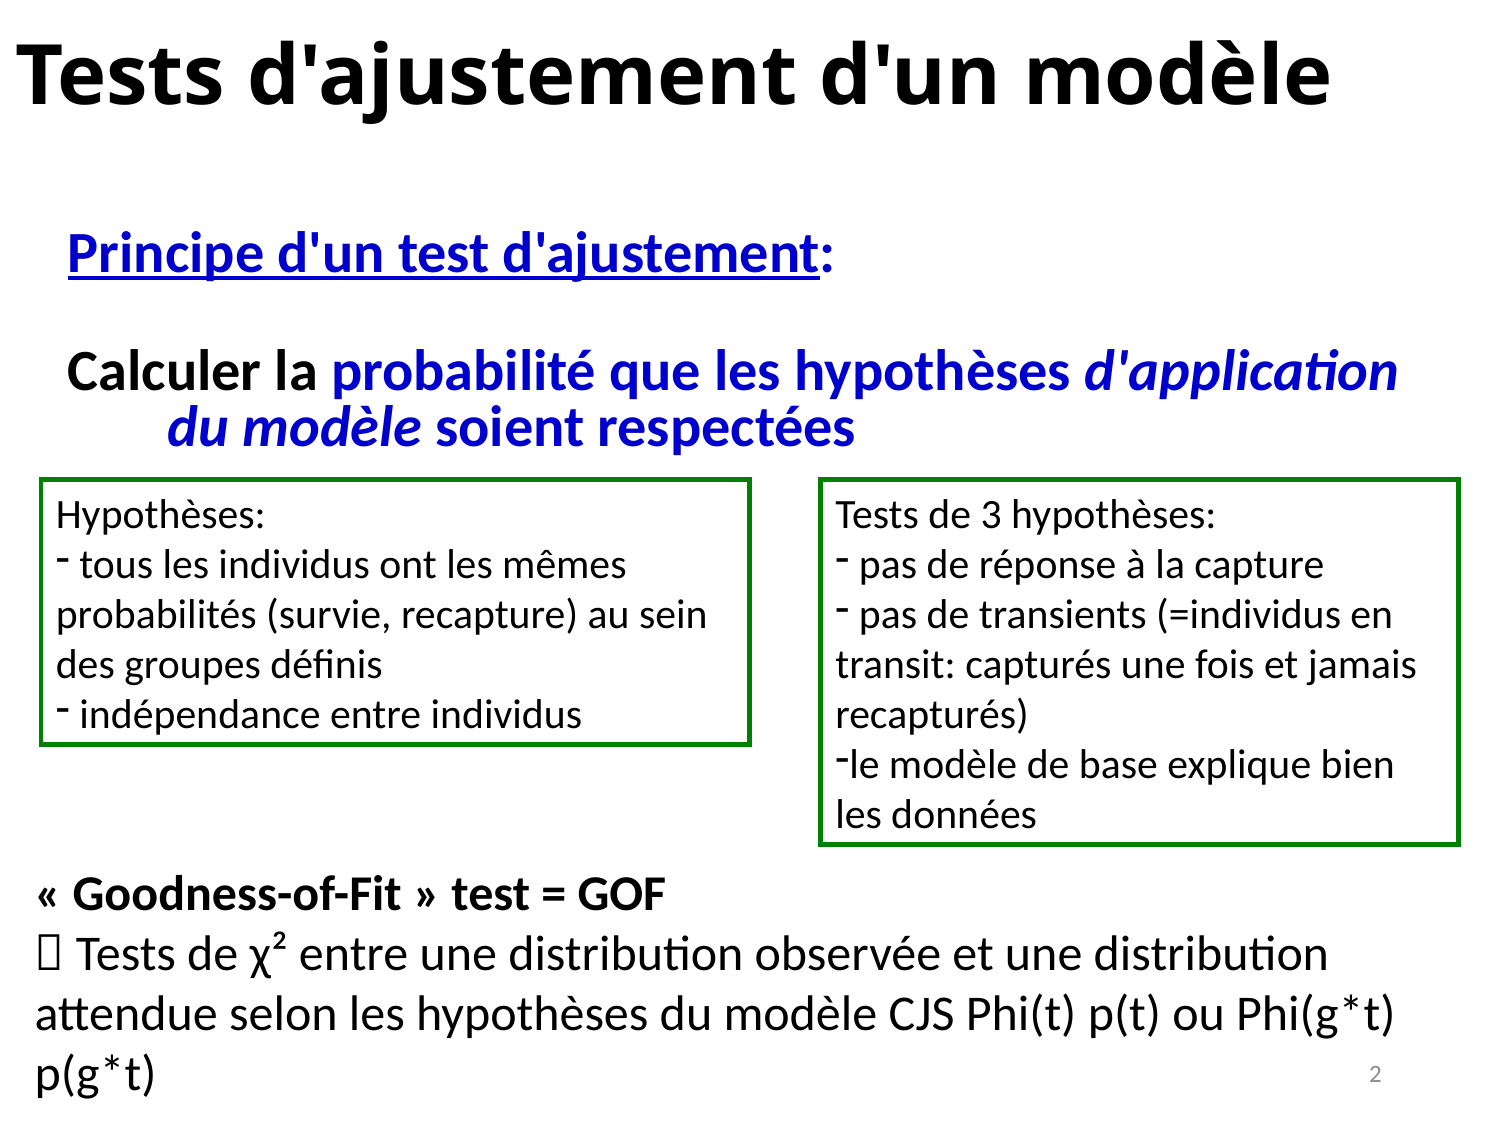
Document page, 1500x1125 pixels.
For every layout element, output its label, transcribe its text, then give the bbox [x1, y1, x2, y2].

text_box Hypothèses: tous les individus ont les mêmes probabilités (survie, recapture) au sein des groupes définis indépendance entre individus [41, 479, 750, 745]
title Tests d'ajustement d'un modèle [0, 0, 1500, 172]
text_box Principe d'un test d'ajustement: [53, 220, 1436, 291]
text_box Calculer la probabilité que les hypothèses d'application du modèle soient respectées [53, 338, 1436, 410]
text_box « Goodness-of-Fit » test = GOF  Tests de χ² entre une distribution observée et une distribution attendue selon les hypothèses du modèle CJS Phi(t) p(t) ou Phi(g*t) p(g*t) [19, 853, 1469, 1108]
text_box Tests de 3 hypothèses: pas de réponse à la capture pas de transients (=individus en transit: capturés une fois et jamais recapturés) le modèle de base explique bien les données [820, 479, 1459, 845]
